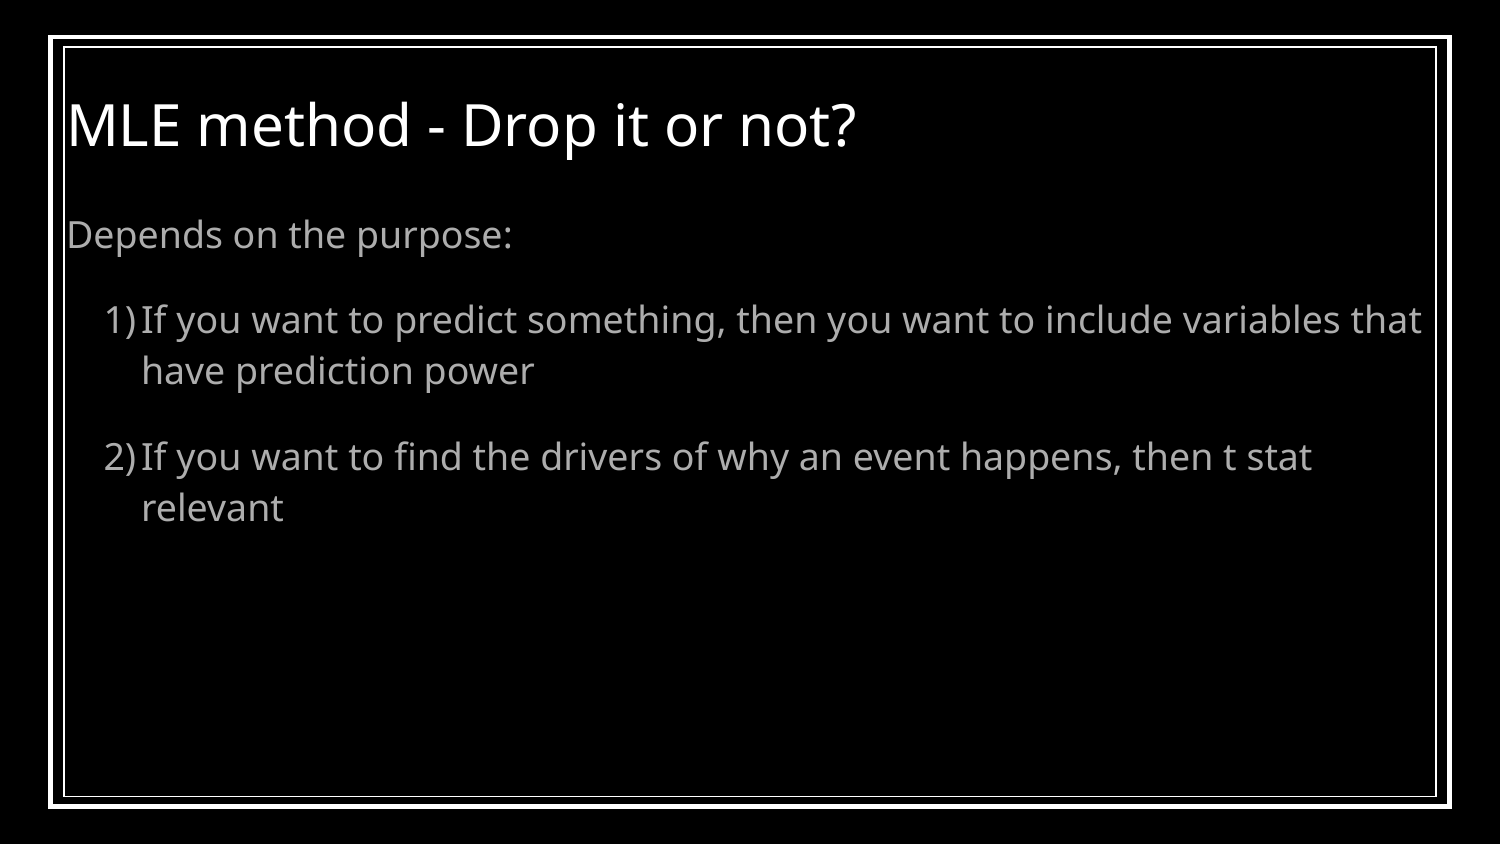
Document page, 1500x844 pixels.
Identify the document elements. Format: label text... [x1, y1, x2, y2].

list Depends on the purpose: If you want to predict something, then you want to include variables that have prediction power If you want to find the drivers of why an event happens, then t stat relevant [51, 189, 1449, 750]
text_box [50, 37, 1450, 807]
title MLE method - Drop it or not? [51, 72, 1449, 167]
